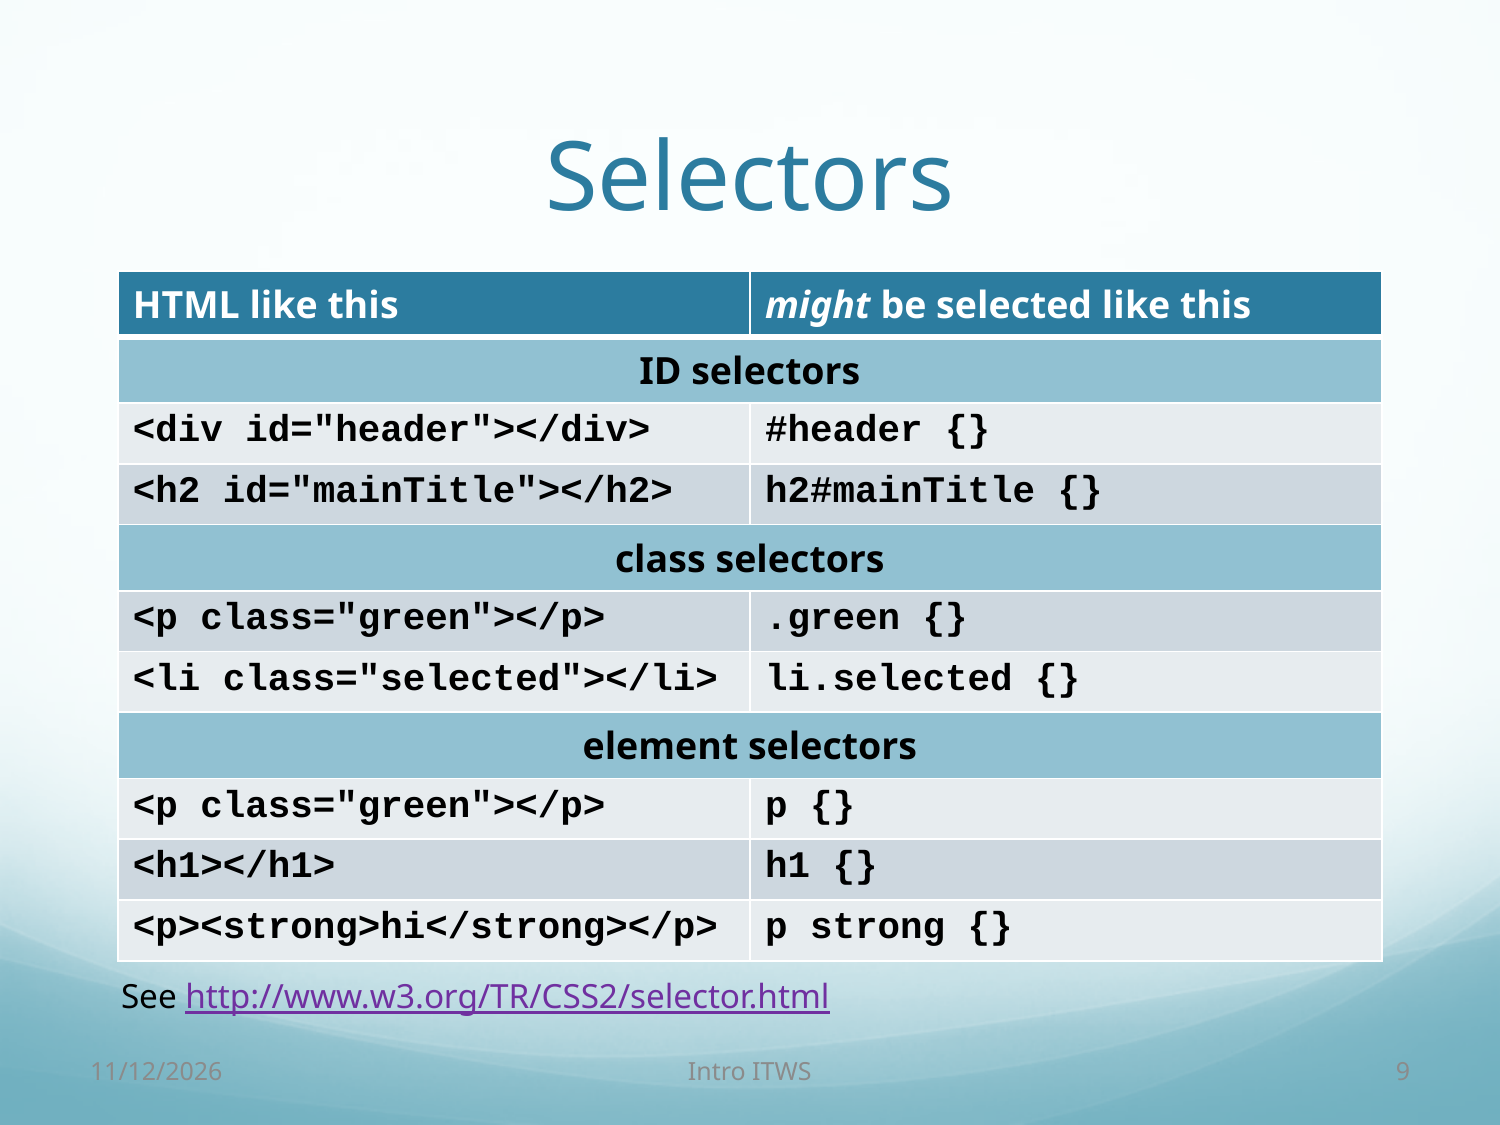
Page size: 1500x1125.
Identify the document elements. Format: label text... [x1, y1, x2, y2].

table_cell <p><strong>hi</strong></p> [119, 901, 749, 960]
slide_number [75, 1042, 425, 1103]
table_cell p strong {} [751, 901, 1381, 960]
slide_number 9 [1074, 1042, 1425, 1103]
table_cell li.selected {} [751, 652, 1381, 711]
table_header HTML like this [119, 272, 749, 334]
table_cell element selectors [119, 713, 1381, 778]
table_header might be selected like this [751, 272, 1381, 334]
title Selectors [89, 17, 1410, 238]
table_cell ID selectors [119, 340, 1381, 402]
table_cell class selectors [119, 525, 1381, 590]
table_cell <h1></h1> [119, 840, 749, 899]
table_cell h1 {} [751, 840, 1381, 899]
table_cell #header {} [751, 404, 1381, 463]
table_cell .green {} [751, 592, 1381, 651]
table_cell <li class="selected"></li> [119, 652, 749, 711]
footer Intro ITWS [512, 1042, 988, 1103]
table_cell <p class="green"></p> [119, 592, 749, 651]
table_cell <div id="header"></div> [119, 404, 749, 463]
table_cell p {} [751, 779, 1381, 838]
table_cell h2#mainTitle {} [751, 465, 1381, 524]
table_cell <h2 id="mainTitle"></h2> [119, 465, 749, 524]
table_cell <p class="green"></p> [119, 779, 749, 838]
text_box See http://www.w3.org/TR/CSS2/selector.html [106, 967, 854, 1028]
